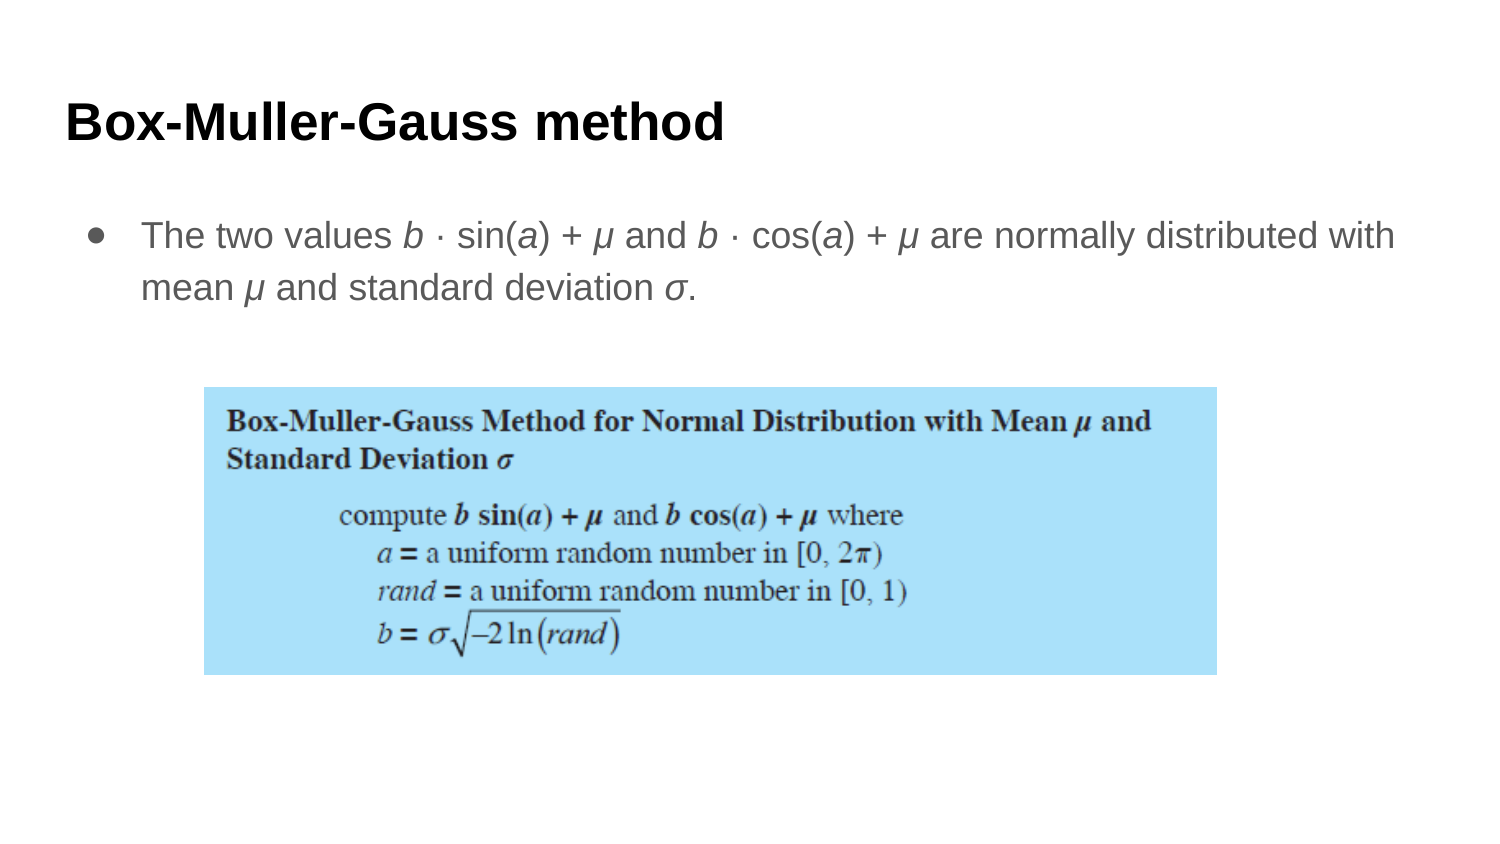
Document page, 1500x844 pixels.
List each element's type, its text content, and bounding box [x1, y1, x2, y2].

text_box The two values b · sin(a) + μ and b · cos(a) + μ are normally distributed with mean μ and standard deviation σ. [51, 188, 1449, 750]
text_box Box-Muller-Gauss method [51, 72, 1449, 167]
picture [204, 387, 1217, 675]
